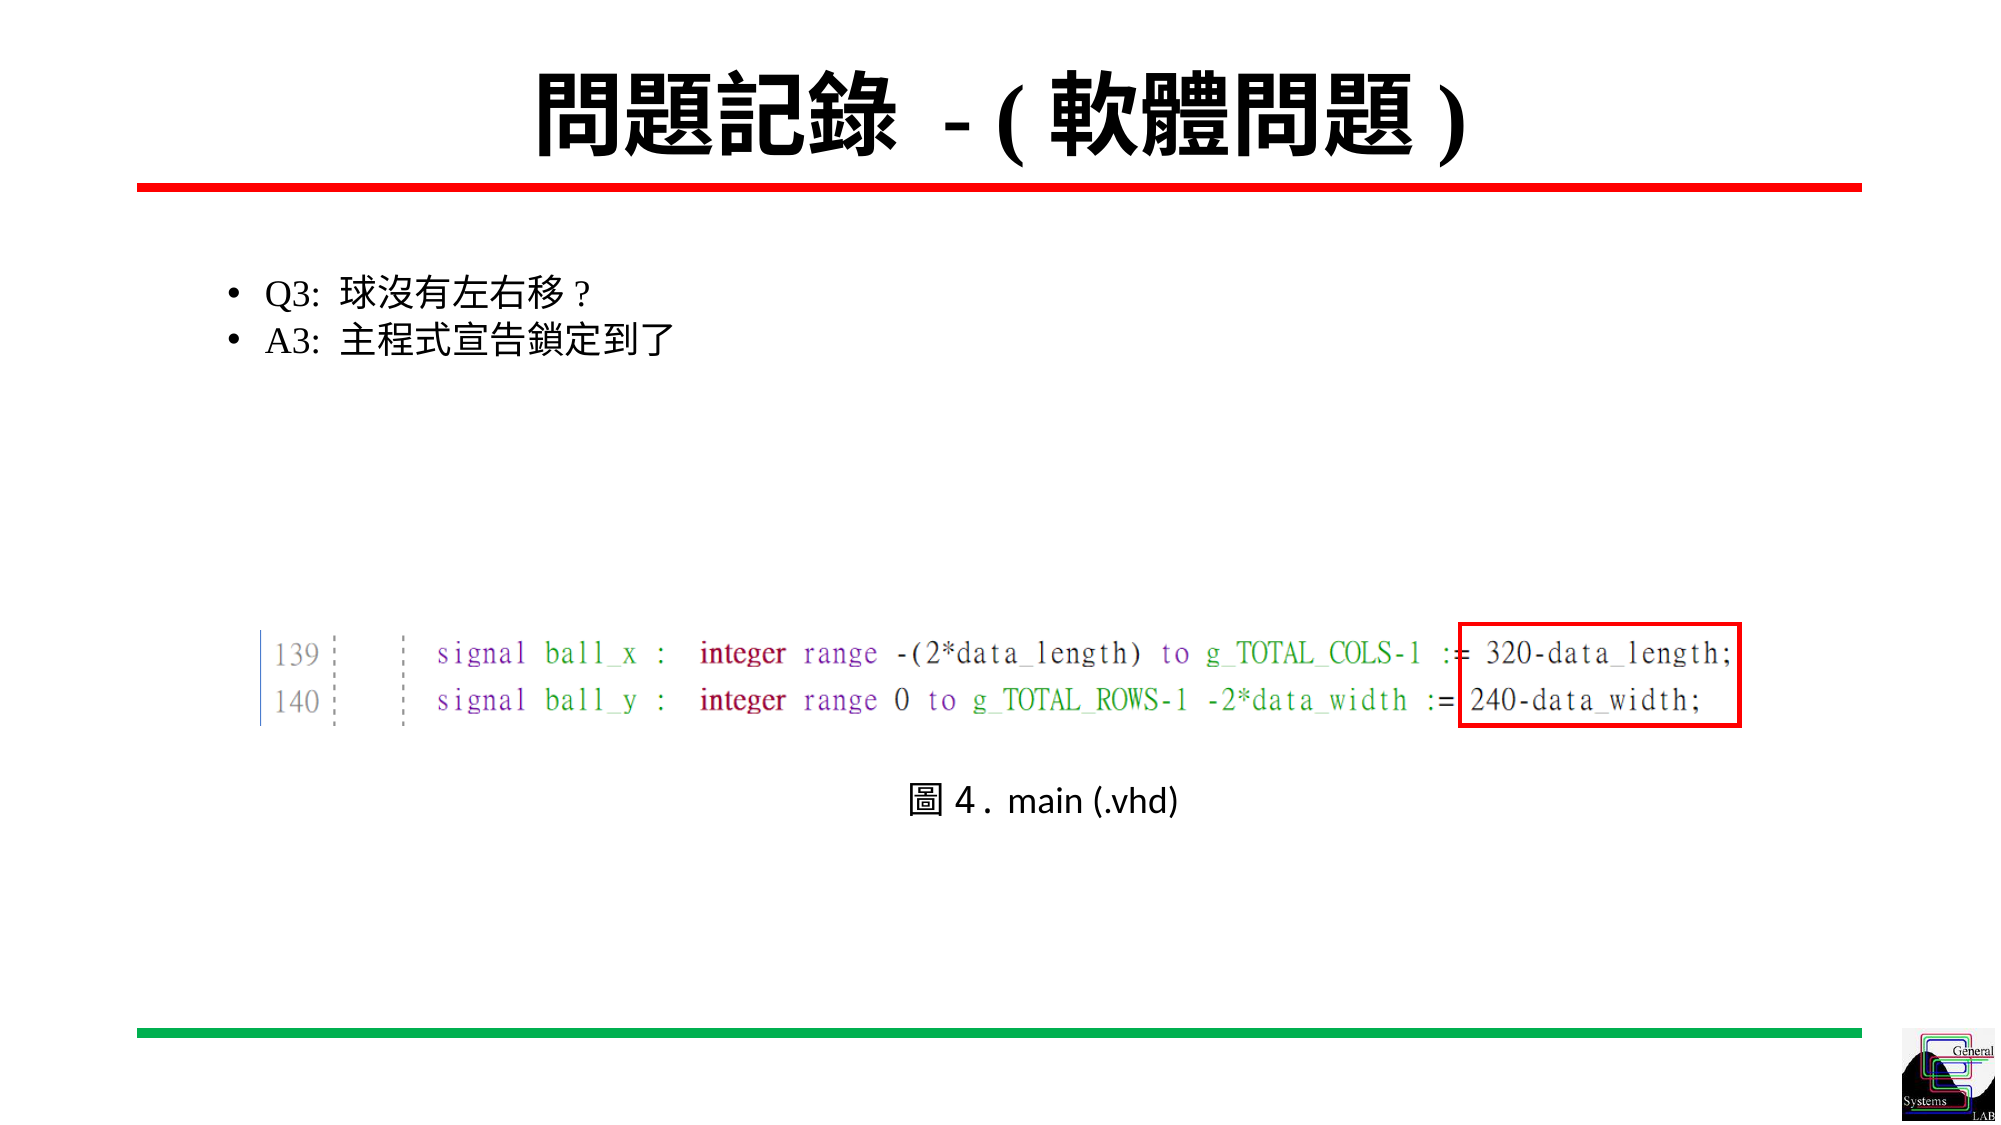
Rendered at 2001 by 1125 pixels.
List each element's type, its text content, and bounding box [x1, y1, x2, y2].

text_box [1459, 623, 1740, 630]
text_box 圖4. main (.vhd) [892, 768, 1523, 829]
picture [1902, 1028, 1995, 1121]
list Q3: 球沒有左右移? A3: 主程式宣告鎖定到了 [137, 197, 1950, 1022]
title 問題記錄 - (軟體問題) [137, 59, 1863, 178]
picture [260, 630, 1740, 726]
